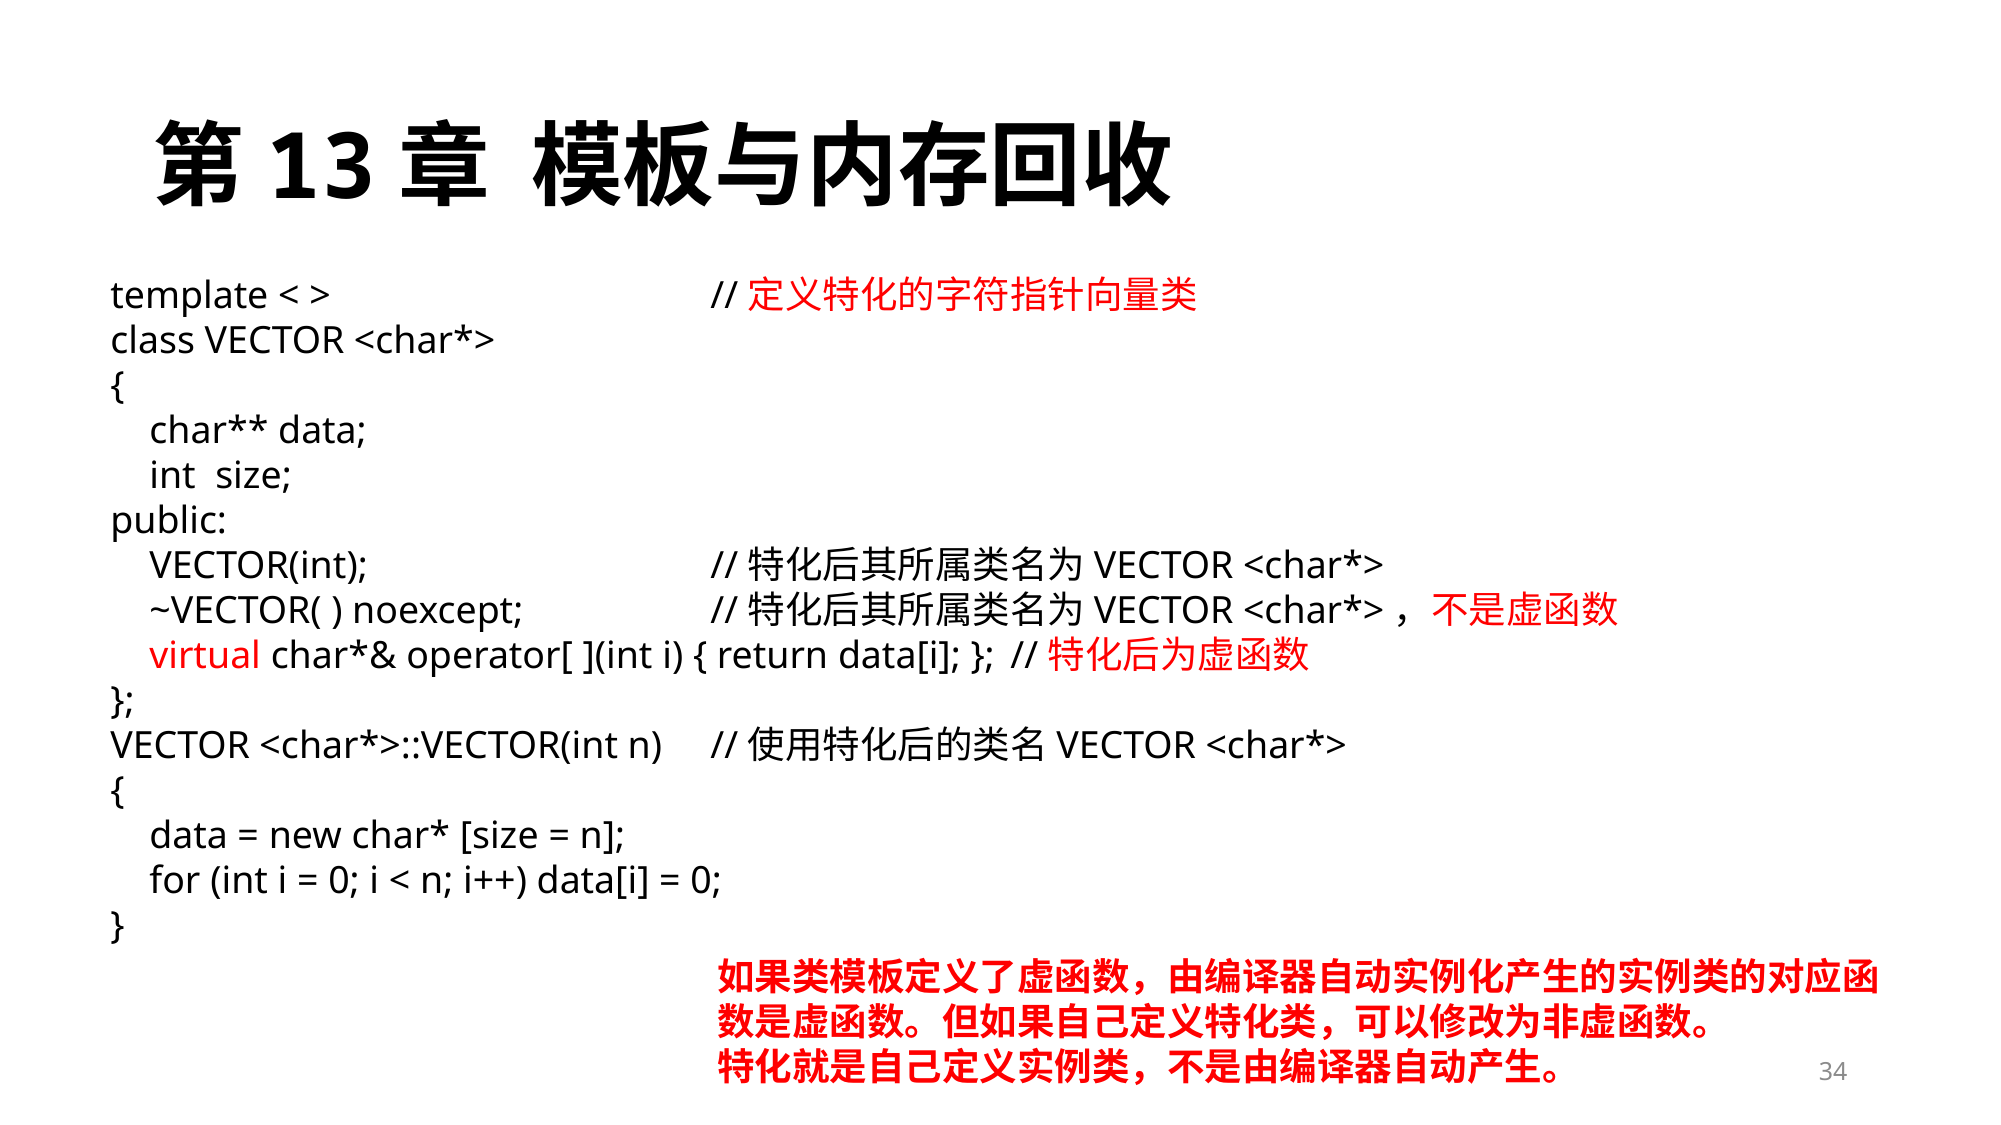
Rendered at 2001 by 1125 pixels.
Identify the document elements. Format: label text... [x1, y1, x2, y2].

text_box template < > //定义特化的字符指针向量类 class VECTOR <char*> { char** data; int size; public: VECTOR(int); //特化后其所属类名为VECTOR <char*> ~VECTOR( ) noexcept; //特化后其所属类名为VECTOR <char*>，不是虚函数 virtual char*& operator[ ](int i) { return data[i]; }; //特化后为虚函数 }; VECTOR <char*>::VECTOR(int n) //使用特化后的类名VECTOR <char*> { data = new char* [size = n]; for (int i = 0; i < n; i++) data[i] = 0; } [95, 263, 1821, 954]
text_box 如果类模板定义了虚函数，由编译器自动实例化产生的实例类的对应函数是虚函数。但如果自己定义特化类，可以修改为非虚函数。 特化就是自己定义实例类，不是由编译器自动产生。 [702, 945, 1905, 1096]
title 第13章 模板与内存回收 [137, 59, 1863, 278]
slide_number 34 [1412, 1042, 1863, 1103]
